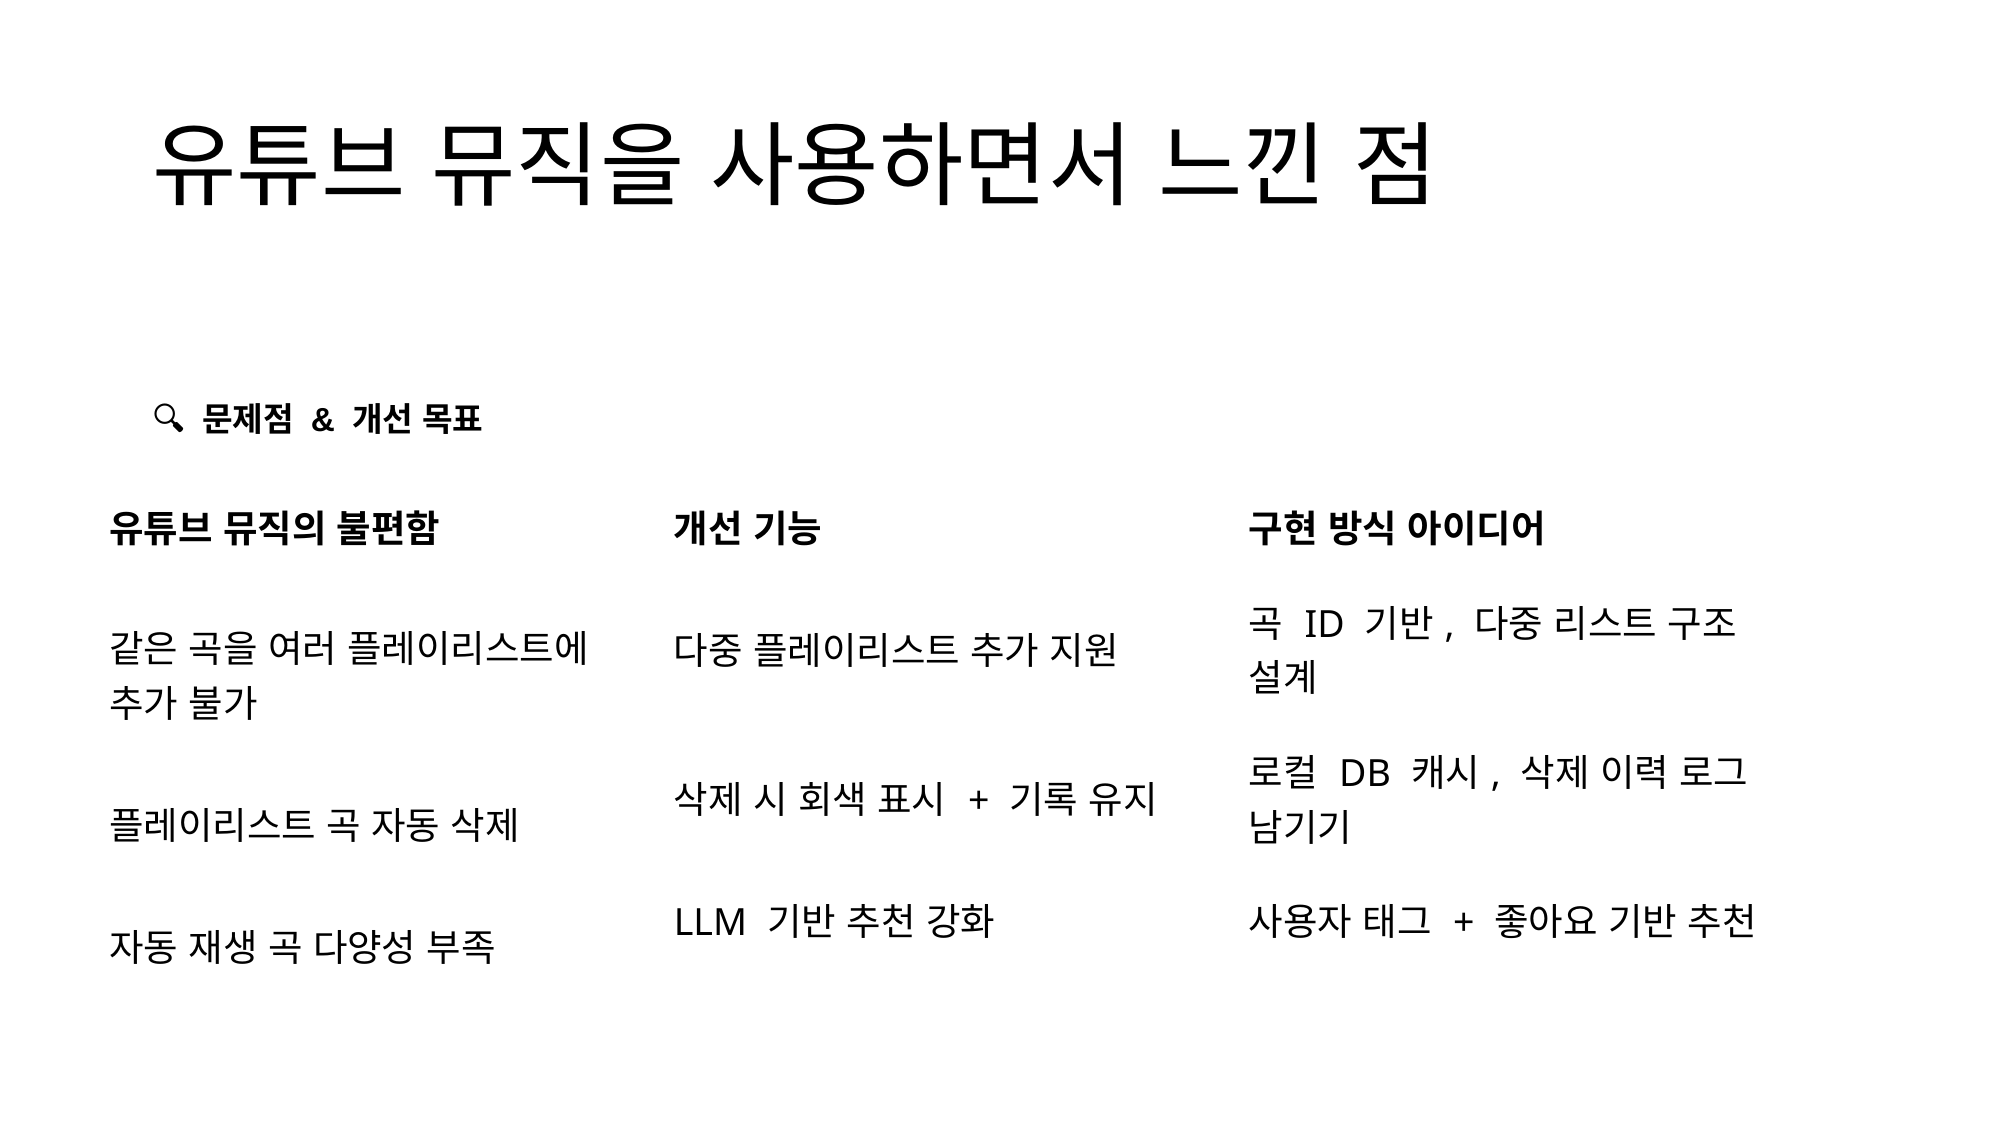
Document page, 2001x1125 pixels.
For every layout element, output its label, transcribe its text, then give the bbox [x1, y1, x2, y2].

table_cell 사용자 태그 + 좋아요 기반 추천 [1234, 859, 1809, 980]
text_box 🔍 문제점 & 개선 목표 [137, 390, 499, 491]
table_header 구현 방식 아이디어 [1234, 491, 1809, 561]
table_cell 로컬 DB 캐시, 삭제 이력 로그 남기기 [1234, 735, 1809, 859]
table_cell 다중 플레이리스트 추가 지원 [659, 561, 1234, 735]
table_cell 삭제 시 회색 표시 + 기록 유지 [659, 735, 1234, 859]
table_cell 자동 재생 곡 다양성 부족 [94, 859, 659, 980]
table_cell LLM 기반 추천 강화 [659, 859, 1234, 980]
title 유튜브 뮤직을 사용하면서 느낀 점 [137, 59, 1863, 278]
table_cell 곡 ID 기반, 다중 리스트 구조 설계 [1234, 561, 1809, 735]
table_cell 플레이리스트 곡 자동 삭제 [94, 735, 659, 859]
table_header 유튜브 뮤직의 불편함 [94, 491, 659, 561]
table_cell 같은 곡을 여러 플레이리스트에 추가 불가 [94, 561, 659, 735]
table_header 개선 기능 [659, 491, 1234, 561]
